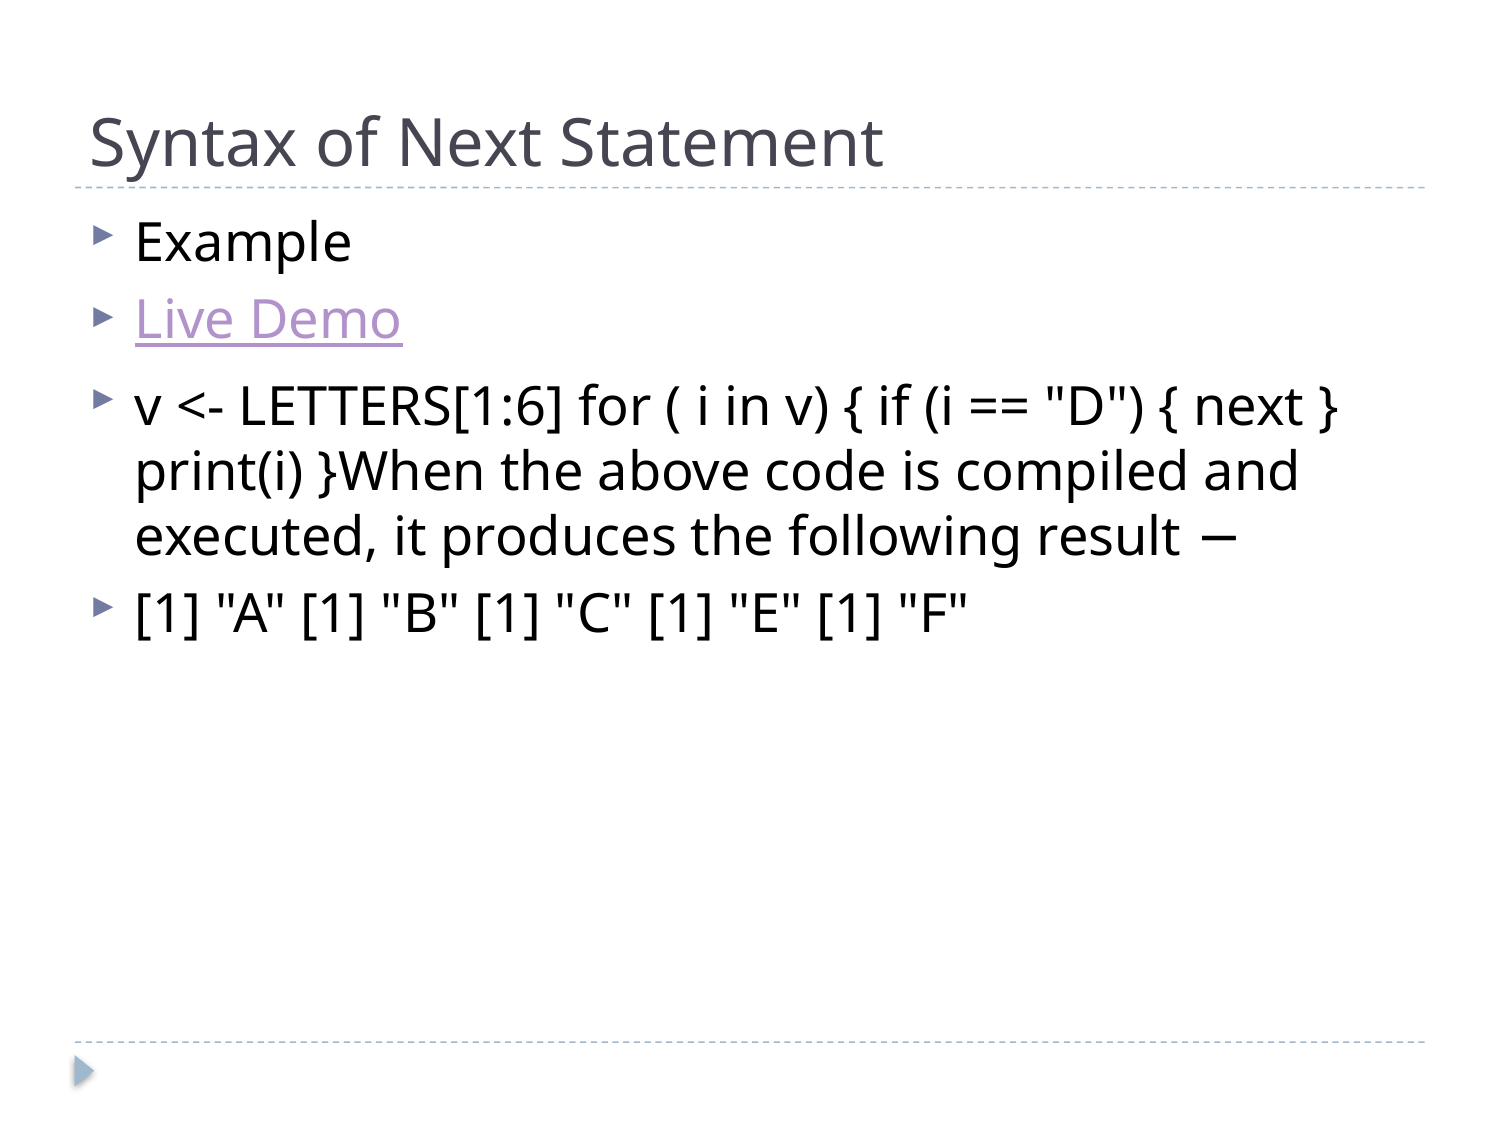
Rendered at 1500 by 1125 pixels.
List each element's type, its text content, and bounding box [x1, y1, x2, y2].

title Syntax of Next Statement [75, 24, 1425, 188]
list Example Live Demo v <- LETTERS[1:6] for ( i in v) { if (i == "D") { next } print(i) }When the above code is compiled and executed, it produces the following result − [1] "A" [1] "B" [1] "C" [1] "E" [1] "F" [75, 200, 1425, 1010]
